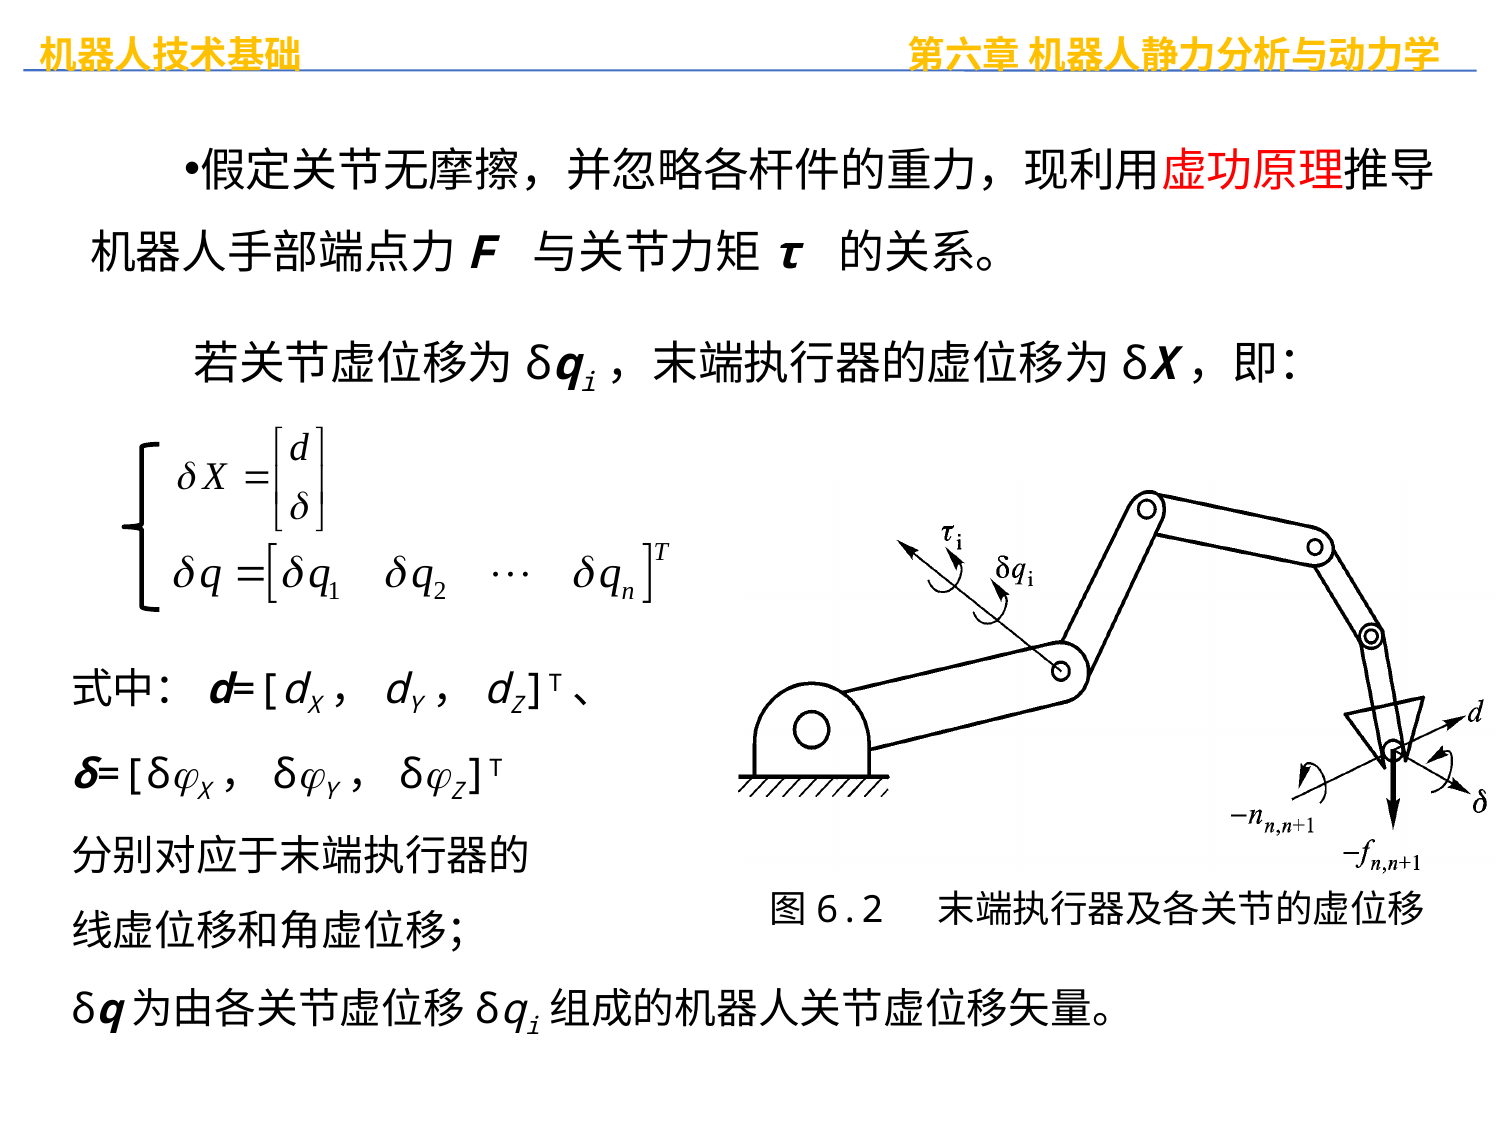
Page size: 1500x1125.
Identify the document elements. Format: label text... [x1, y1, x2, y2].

text_box 式中：d=[dX，dY，dZ]T、 δ=[δX，δY，δZ]T 分别对应于末端执行器的 线虚位移和角虚位移； δq为由各关节虚位移δqi组成的机器人关节虚位移矢量。 [56, 625, 1416, 1047]
list 假定关节无摩擦，并忽略各杆件的重力，现利用虚功原理推导机器人手部端点力F 与关节力矩τ 的关系。 [46, 105, 1477, 303]
text_box [122, 443, 160, 611]
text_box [166, 531, 679, 615]
text_box 图6.2 末端执行器及各关节的虚位移 [754, 885, 1440, 938]
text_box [170, 420, 338, 525]
picture [737, 479, 1498, 879]
text_box 若关节虚位移为δqi，末端执行器的虚位移为δX，即： [157, 326, 1341, 404]
